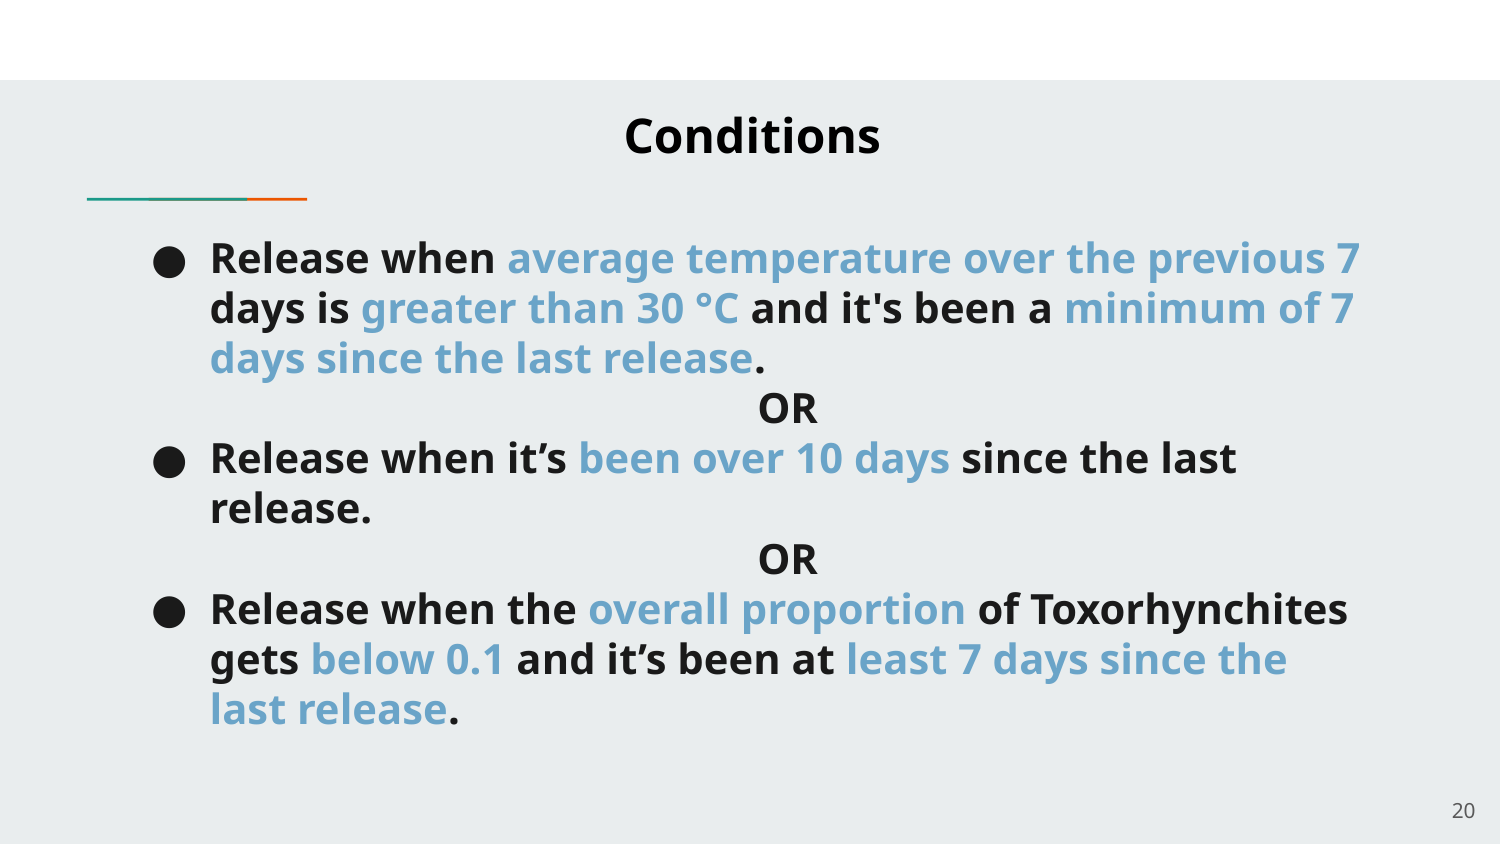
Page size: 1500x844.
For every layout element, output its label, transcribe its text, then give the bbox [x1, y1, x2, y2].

title Release when average temperature over the previous 7 days is greater than 30 °C and it's been a minimum of 7 days since the last release. OR Release when it’s been over 10 days since the last release. OR Release when the overall proportion of Toxorhynchites gets below 0.1 and it’s been at least 7 days since the last release. [119, 216, 1381, 780]
text_box Conditions [287, 90, 1218, 178]
slide_number ‹#› [1400, 779, 1491, 844]
